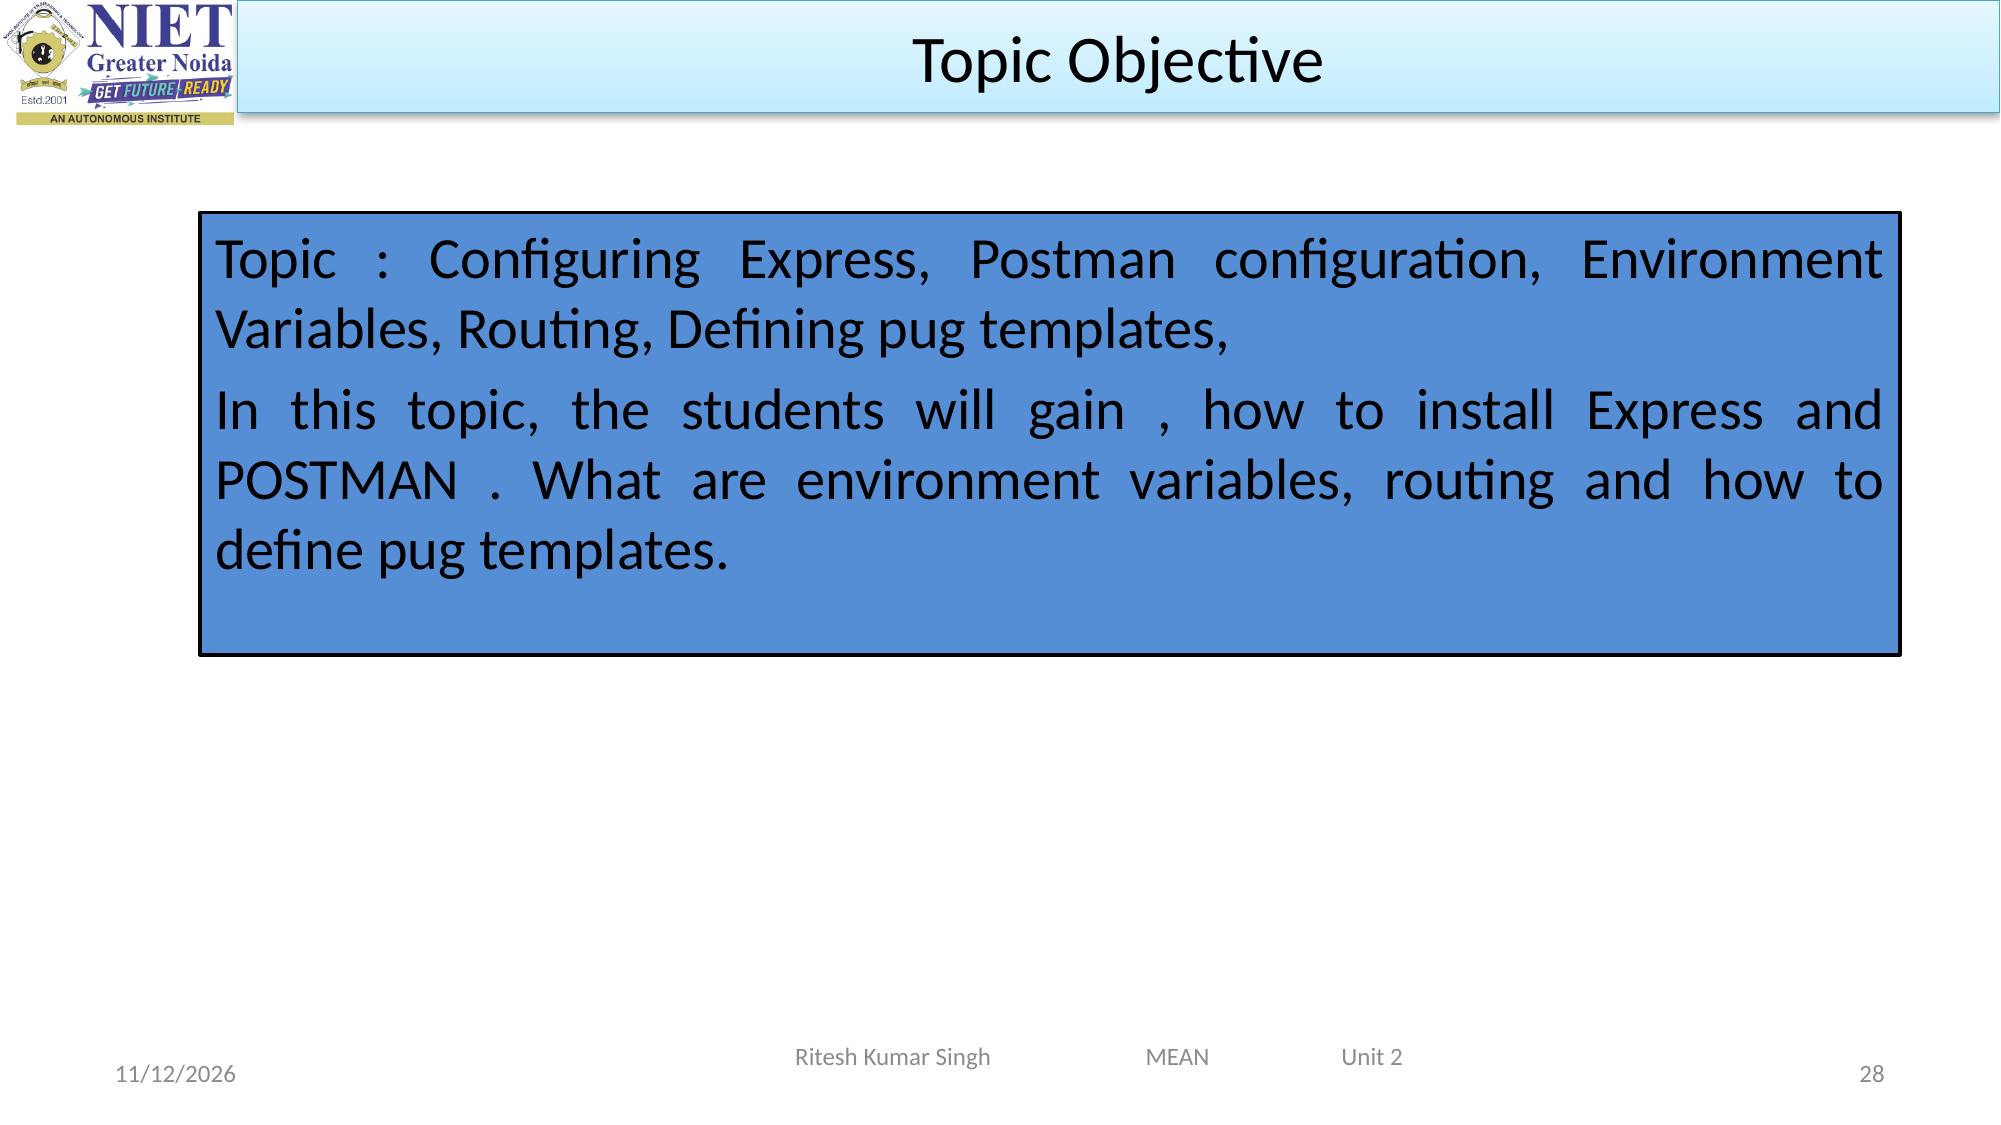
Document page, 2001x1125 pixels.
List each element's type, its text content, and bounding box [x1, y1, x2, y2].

picture [3, 2, 234, 125]
slide_number 28 [1433, 1042, 1900, 1103]
footer Ritesh Kumar Singh MEAN Unit 2 [712, 1025, 1488, 1085]
list Topic : Configuring Express, Postman configuration, Environment Variables, Routing, Defining pug templates, In this topic, the students will gain , how to install Express and POSTMAN . What are environment variables, routing and how to define pug templates. [200, 212, 1900, 655]
text_box Topic Objective [237, 0, 2000, 113]
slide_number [99, 1042, 567, 1103]
